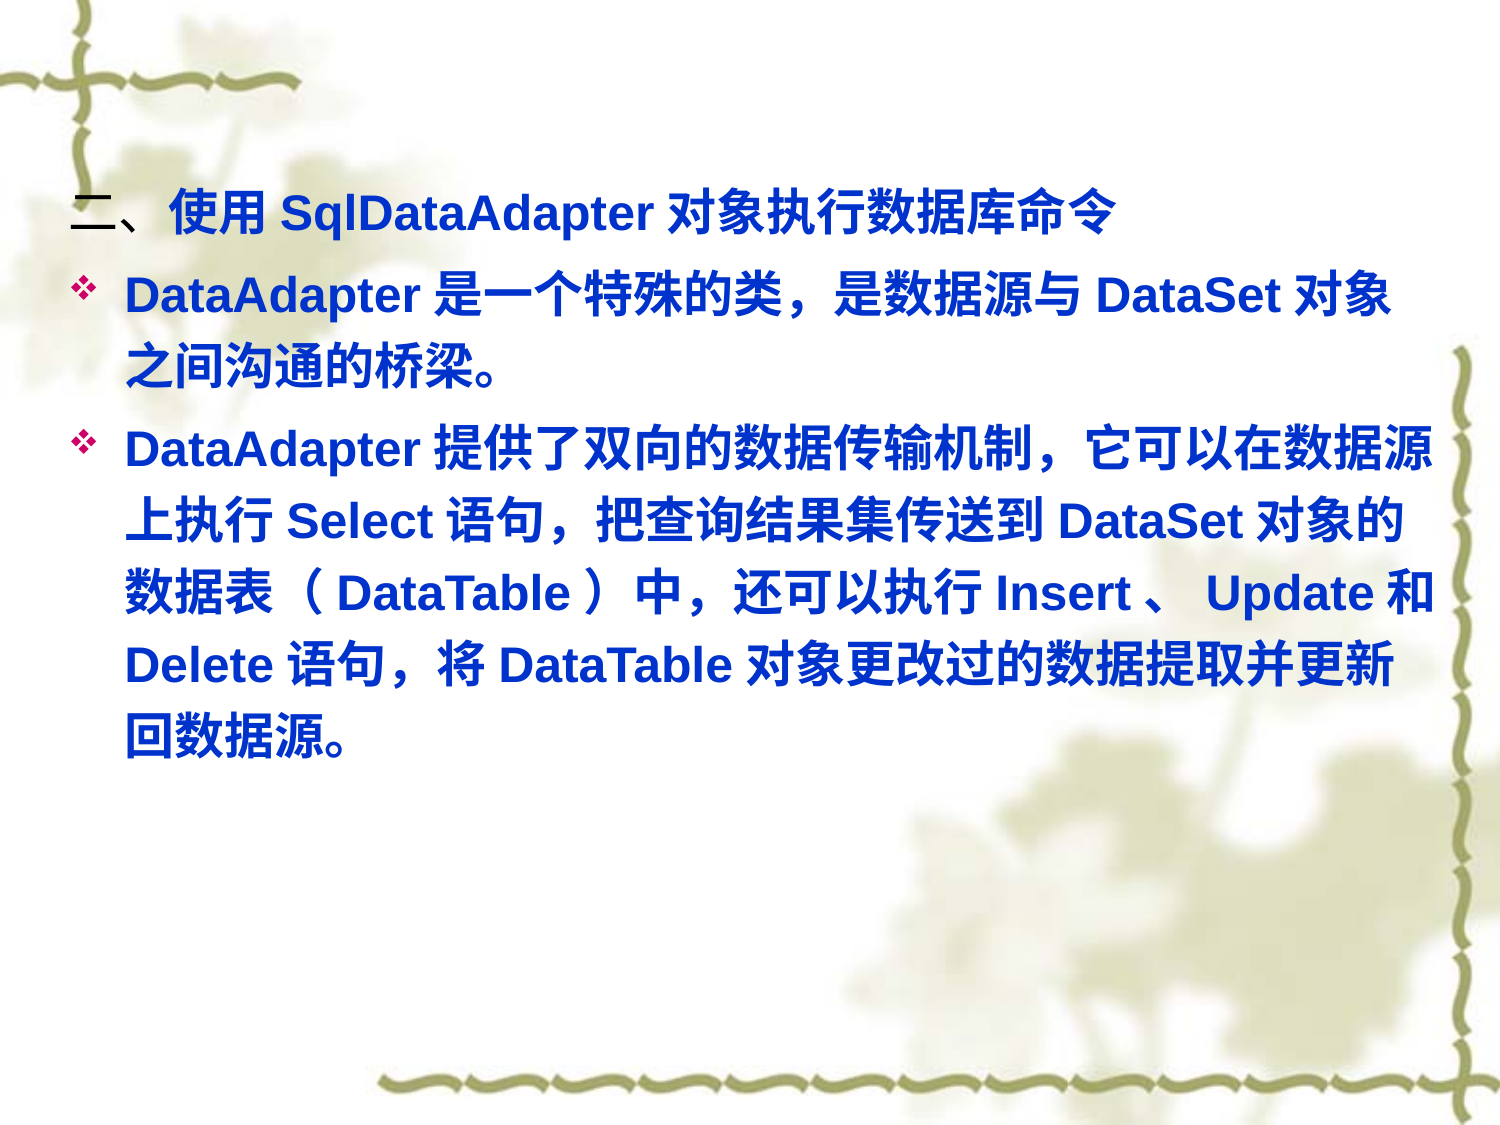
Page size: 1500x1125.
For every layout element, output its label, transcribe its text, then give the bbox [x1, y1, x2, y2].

picture [0, 0, 1500, 1125]
list 二、使用SqlDataAdapter对象执行数据库命令 DataAdapter是一个特殊的类，是数据源与DataSet对象之间沟通的桥梁。 DataAdapter提供了双向的数据传输机制，它可以在数据源上执行Select语句，把查询结果集传送到DataSet对象的数据表（DataTable）中，还可以执行Insert、Update和Delete语句，将DataTable对象更改过的数据提取并更新回数据源。 [52, 160, 1455, 1083]
